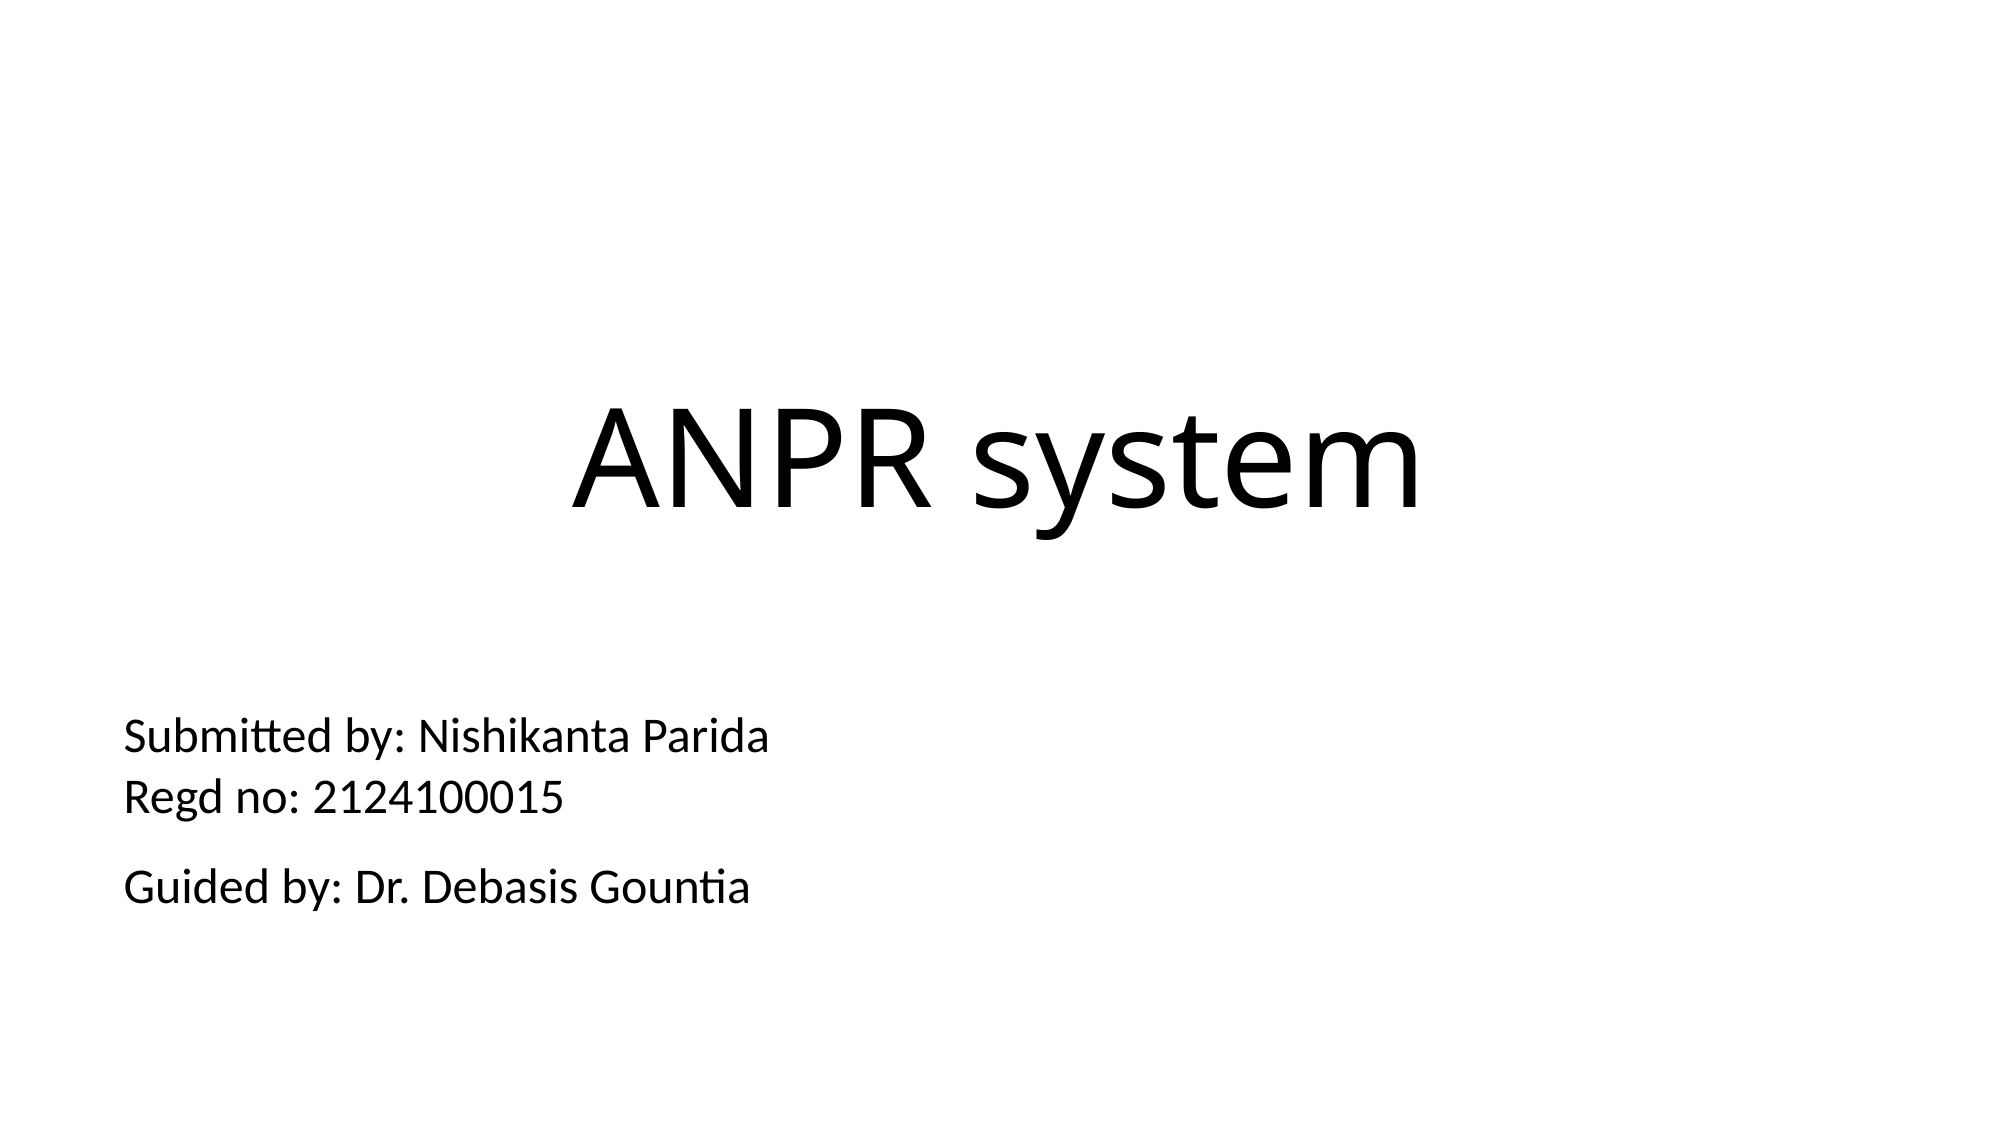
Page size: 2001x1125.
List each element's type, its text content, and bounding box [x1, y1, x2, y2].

title ANPR system [477, 388, 1522, 545]
text_box Guided by: Dr. Debasis Gountia [108, 846, 828, 921]
text_box Regd no: 2124100015 [108, 756, 918, 832]
text_box Submitted by: Nishikanta Parida [108, 695, 918, 756]
